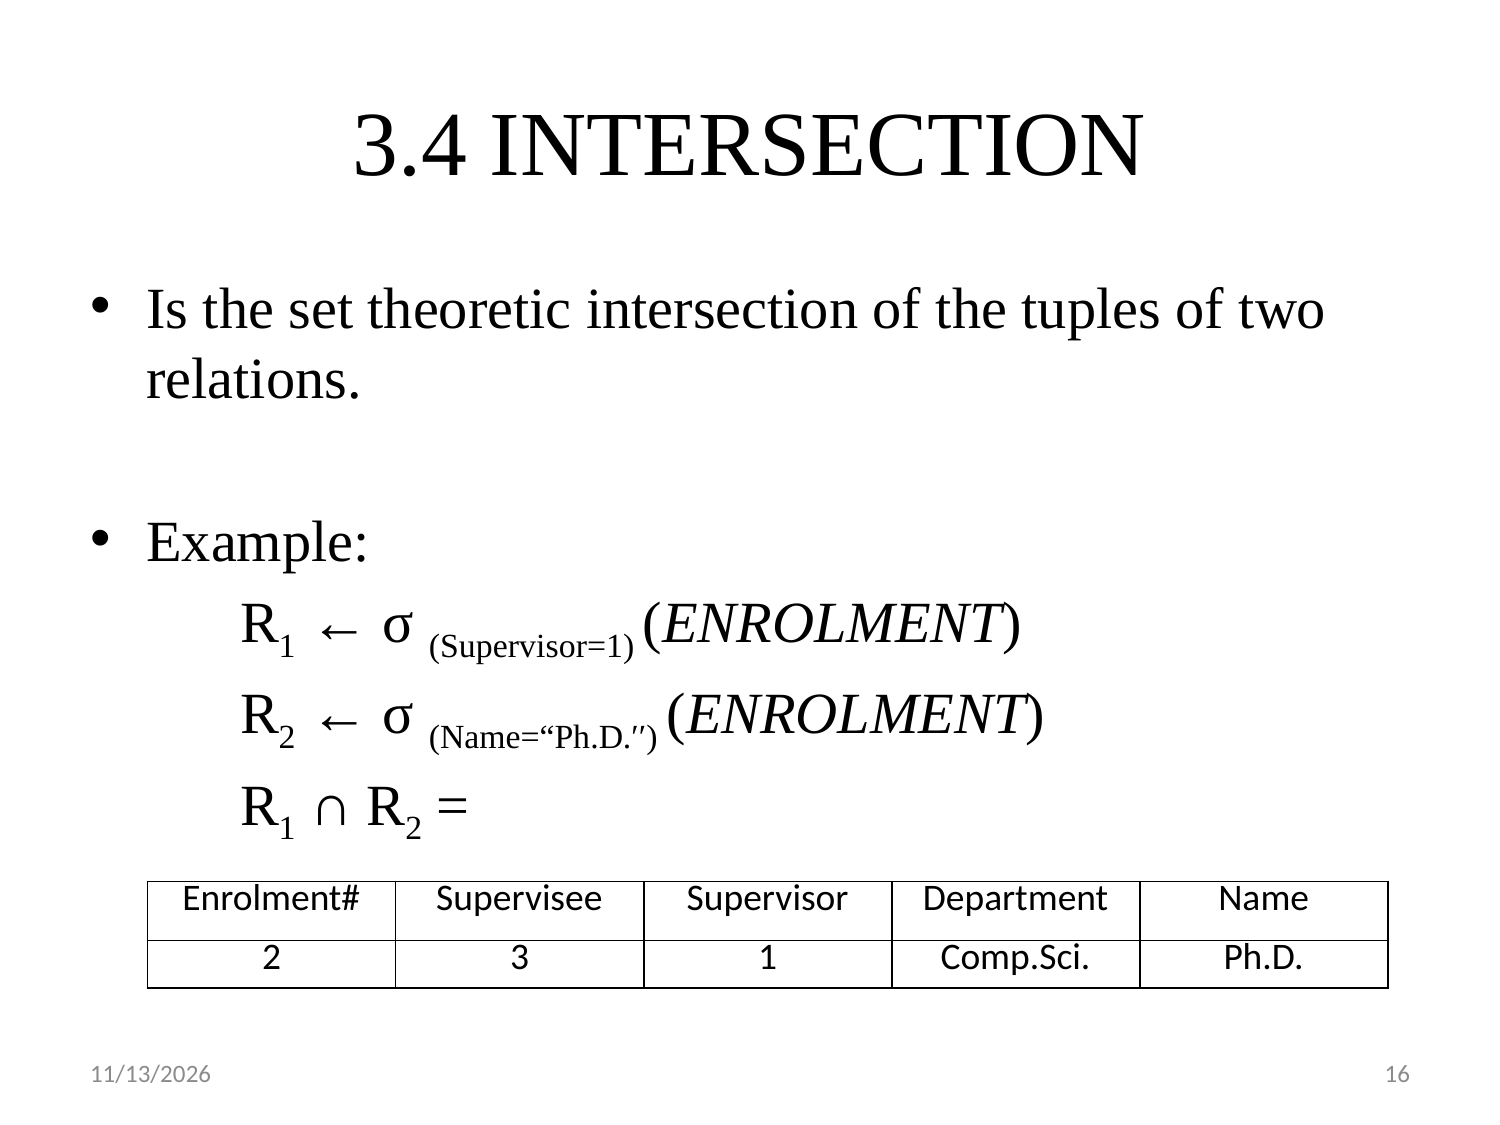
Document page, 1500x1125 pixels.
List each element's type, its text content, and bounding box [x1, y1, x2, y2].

table_cell Comp.Sci. [893, 941, 1139, 987]
table_cell 3 [396, 941, 643, 987]
table_cell 1 [645, 941, 891, 987]
slide_number 16 [1074, 1042, 1425, 1103]
table_header Supervisee [396, 882, 643, 940]
table_header Enrolment# [148, 882, 395, 940]
table_header Name [1141, 882, 1387, 940]
title 3.4 INTERSECTION [75, 45, 1425, 233]
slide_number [75, 1042, 425, 1103]
table_header Supervisor [645, 882, 891, 940]
table_cell 2 [148, 941, 395, 987]
table_cell Ph.D. [1141, 941, 1387, 987]
table_header Department [893, 882, 1139, 940]
